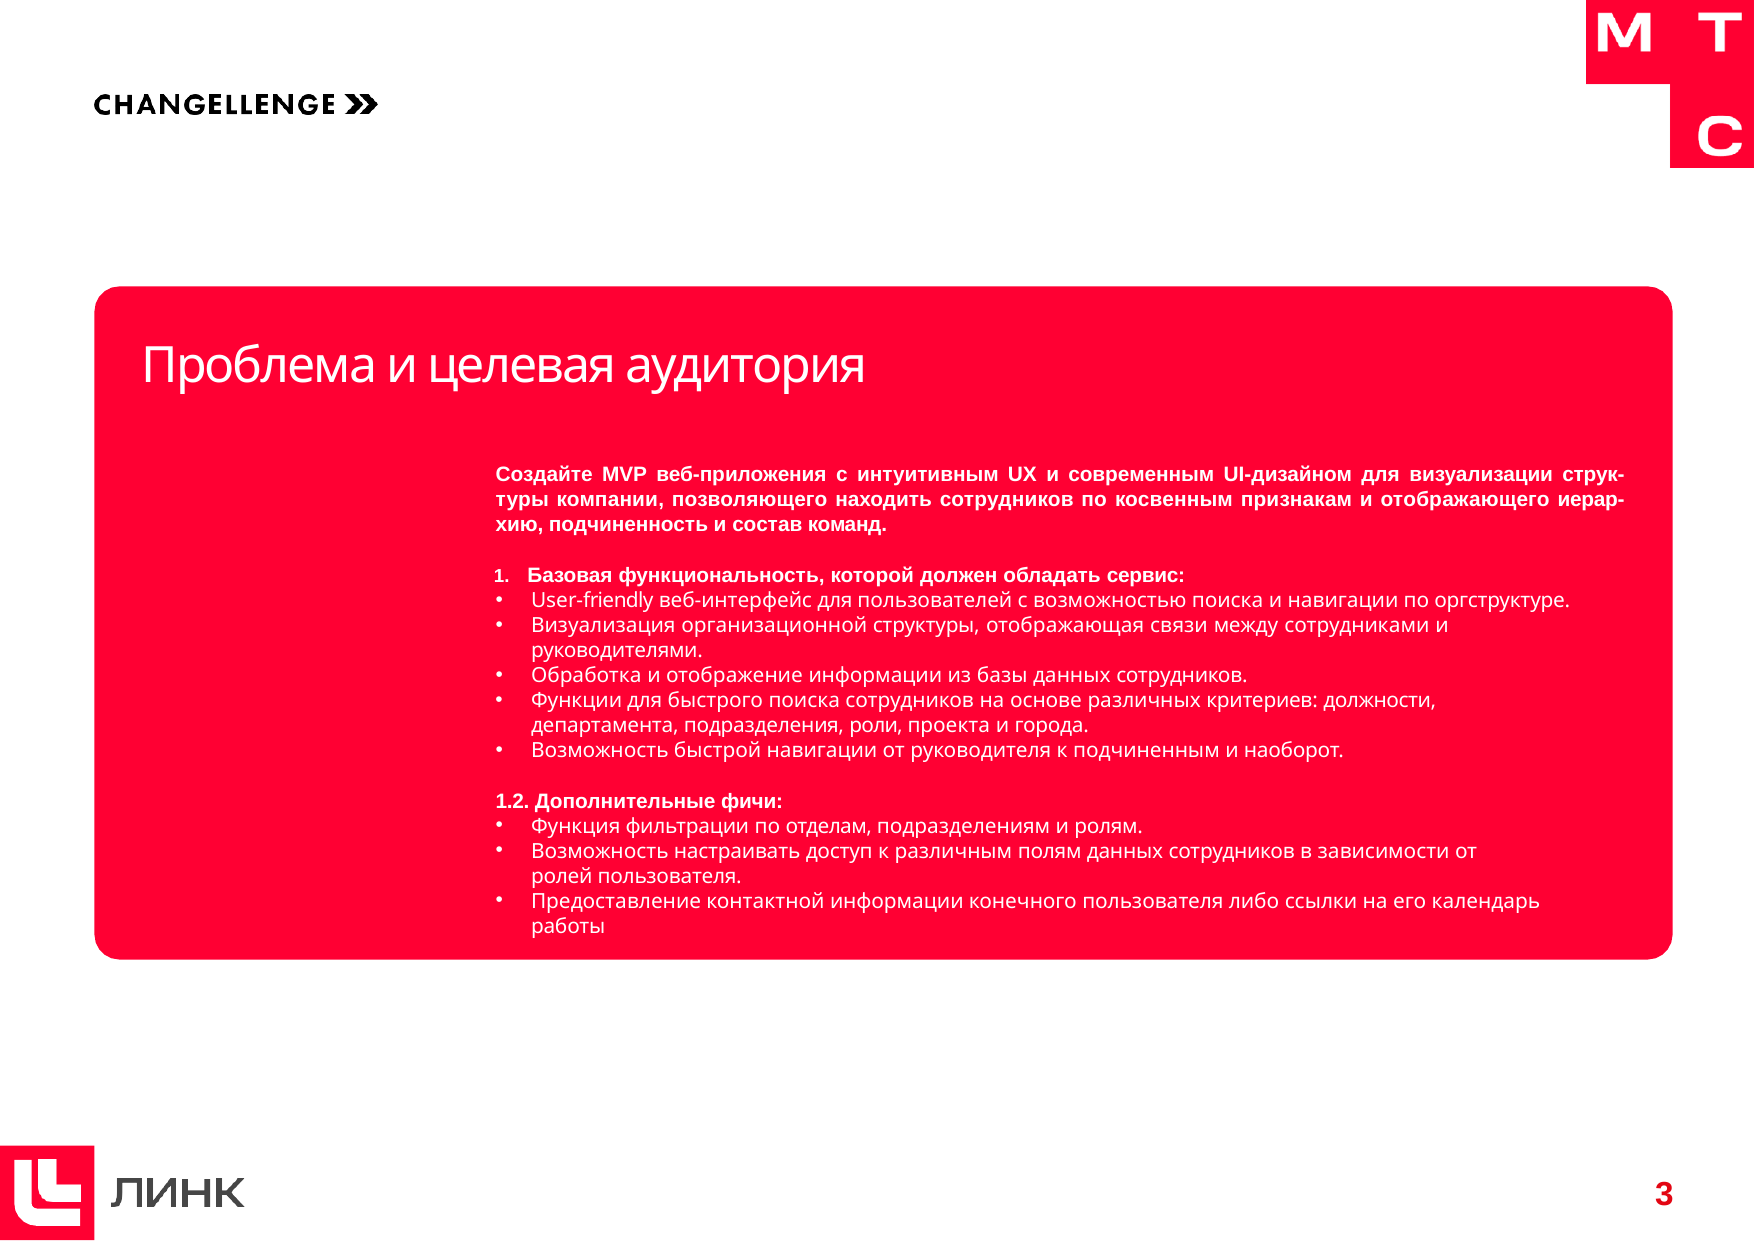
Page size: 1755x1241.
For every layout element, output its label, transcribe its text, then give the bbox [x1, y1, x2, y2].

picture [344, 94, 378, 114]
title Проблема и целевая аудитория [139, 330, 1165, 541]
picture [273, 94, 293, 114]
picture [298, 94, 318, 115]
picture [94, 94, 110, 115]
picture [38, 1159, 81, 1202]
picture [184, 94, 205, 115]
picture [1586, 0, 1754, 168]
picture [323, 94, 334, 114]
picture [216, 1178, 245, 1207]
picture [256, 94, 268, 114]
picture [147, 1178, 176, 1207]
picture [209, 94, 221, 114]
picture [136, 94, 156, 114]
list Создайте MVP веб-приложения с интуитивным UX и современным UI-дизайном для визуализации струк- туры компании, позволяющего находить сотрудников по косвенным признакам и отображающего иерар- хию, подчиненность и состав команд. Базовая функциональность, которой должен обладать сервис: User-friendly веб-интерфейс для пользователей с возможностью поиска и навигации по оргструктуре. Визуализация организационной структуры, отображающая связи между сотрудниками и руководителями. Обработка и отображение информации из базы данных сотрудников. Функции для быстрого поиска сотрудников на основе различных критериев: должности, департамента, подразделения, роли, проекта и города. Возможность быстрой навигации от руководителя к подчиненным и наоборот. 1.2. Дополнительные фичи: Функция фильтрации по отделам, подразделениям и ролям. Возможность настраивать доступ к различным полям данных сотрудников в зависимости от ролей пользователя. Предоставление контактной информации конечного пользователя либо ссылки на его календарь работы [493, 458, 1626, 1166]
slide_number 3 [1648, 1172, 1686, 1241]
picture [160, 94, 179, 114]
picture [111, 1178, 142, 1207]
text_box [94, 286, 1673, 960]
